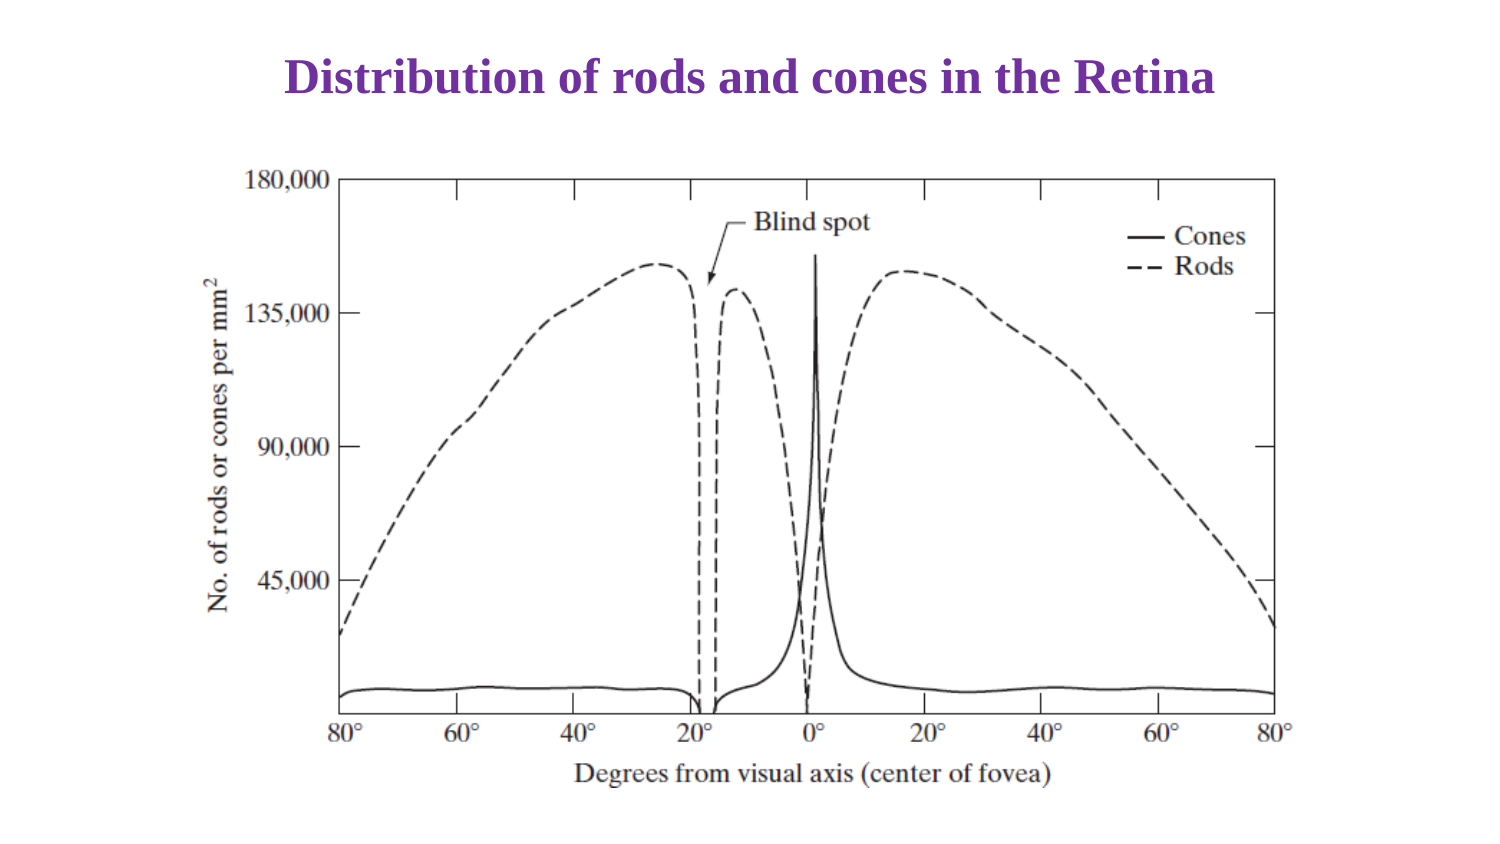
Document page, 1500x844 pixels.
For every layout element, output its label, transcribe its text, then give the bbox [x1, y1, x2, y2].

title Distribution of rods and cones in the Retina [75, 33, 1425, 113]
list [197, 140, 1298, 788]
